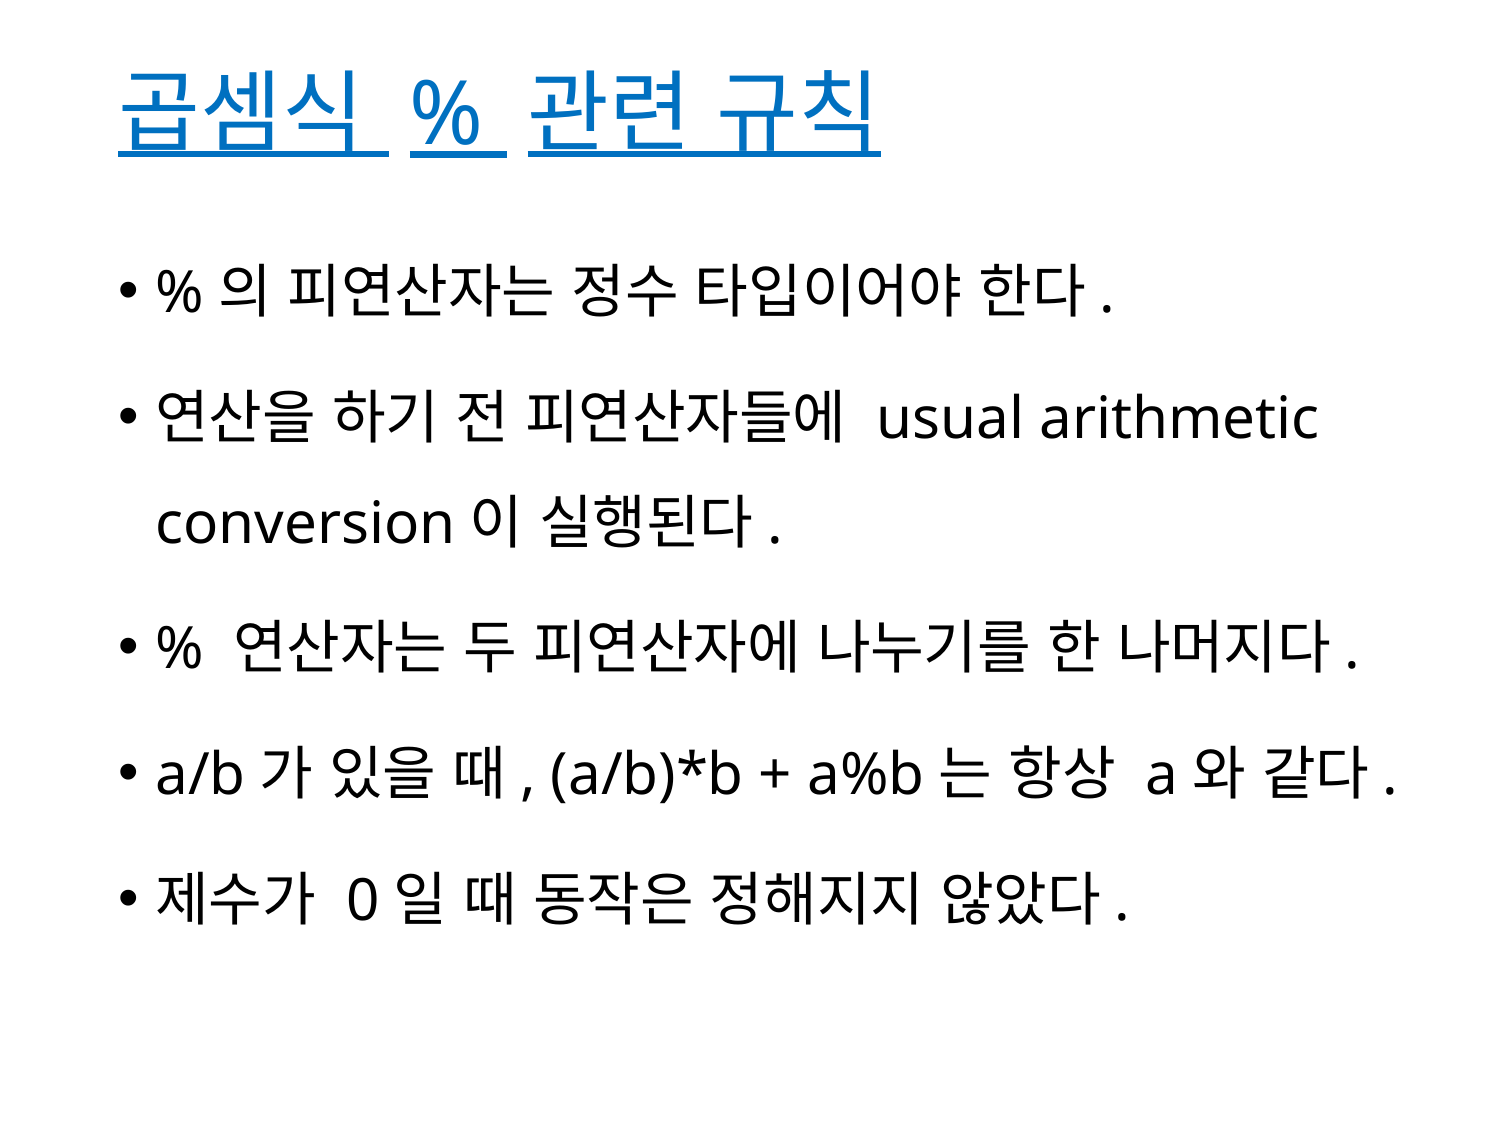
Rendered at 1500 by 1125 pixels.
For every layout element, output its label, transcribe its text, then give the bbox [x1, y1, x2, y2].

title 곱셈식 % 관련 규칙 [103, 59, 1458, 172]
list %의 피연산자는 정수 타입이어야 한다. 연산을 하기 전 피연산자들에 usual arithmetic conversion이 실행된다. % 연산자는 두 피연산자에 나누기를 한 나머지다. a/b가 있을 때, (a/b)*b + a%b는 항상 a와 같다. 제수가 0일 때 동작은 정해지지 않았다. [103, 212, 1458, 1095]
